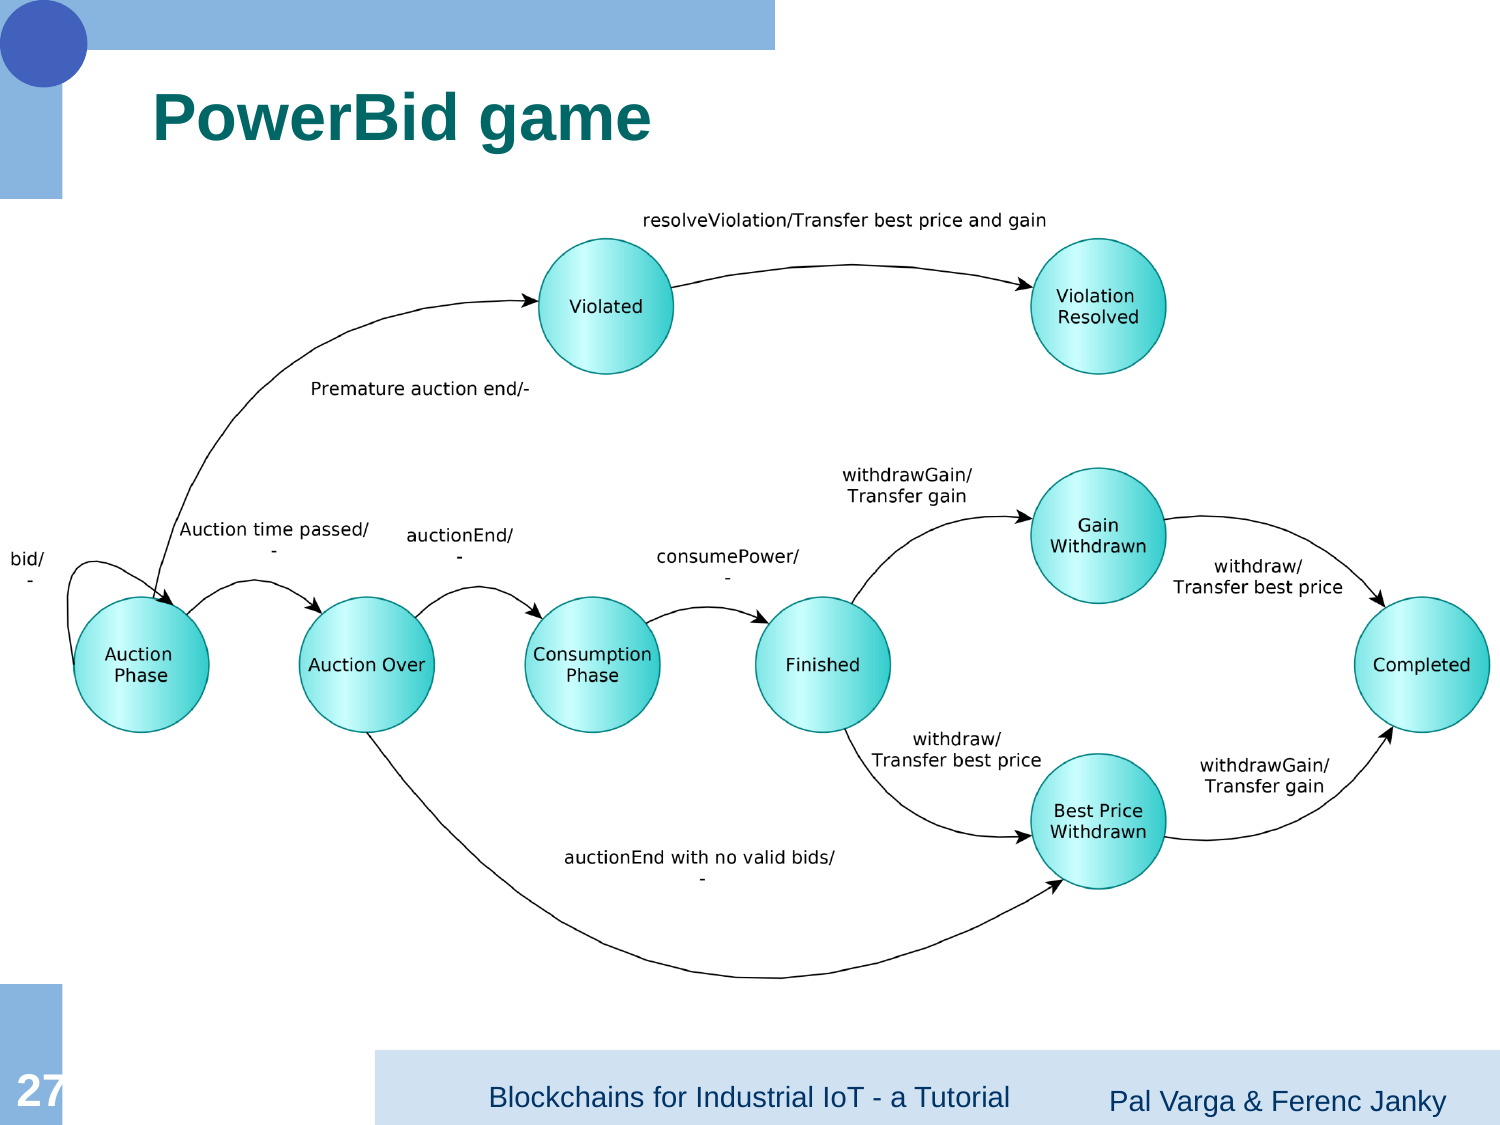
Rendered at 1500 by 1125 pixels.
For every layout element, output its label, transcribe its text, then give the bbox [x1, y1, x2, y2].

slide_number Pal Varga & Ferenc Janky [1074, 1004, 1463, 1125]
title PowerBid game [137, 49, 1451, 163]
footer Blockchains for Industrial IoT - a Tutorial [374, 1034, 1126, 1122]
slide_number 27 [1, 1053, 101, 1124]
picture [0, 199, 1495, 984]
